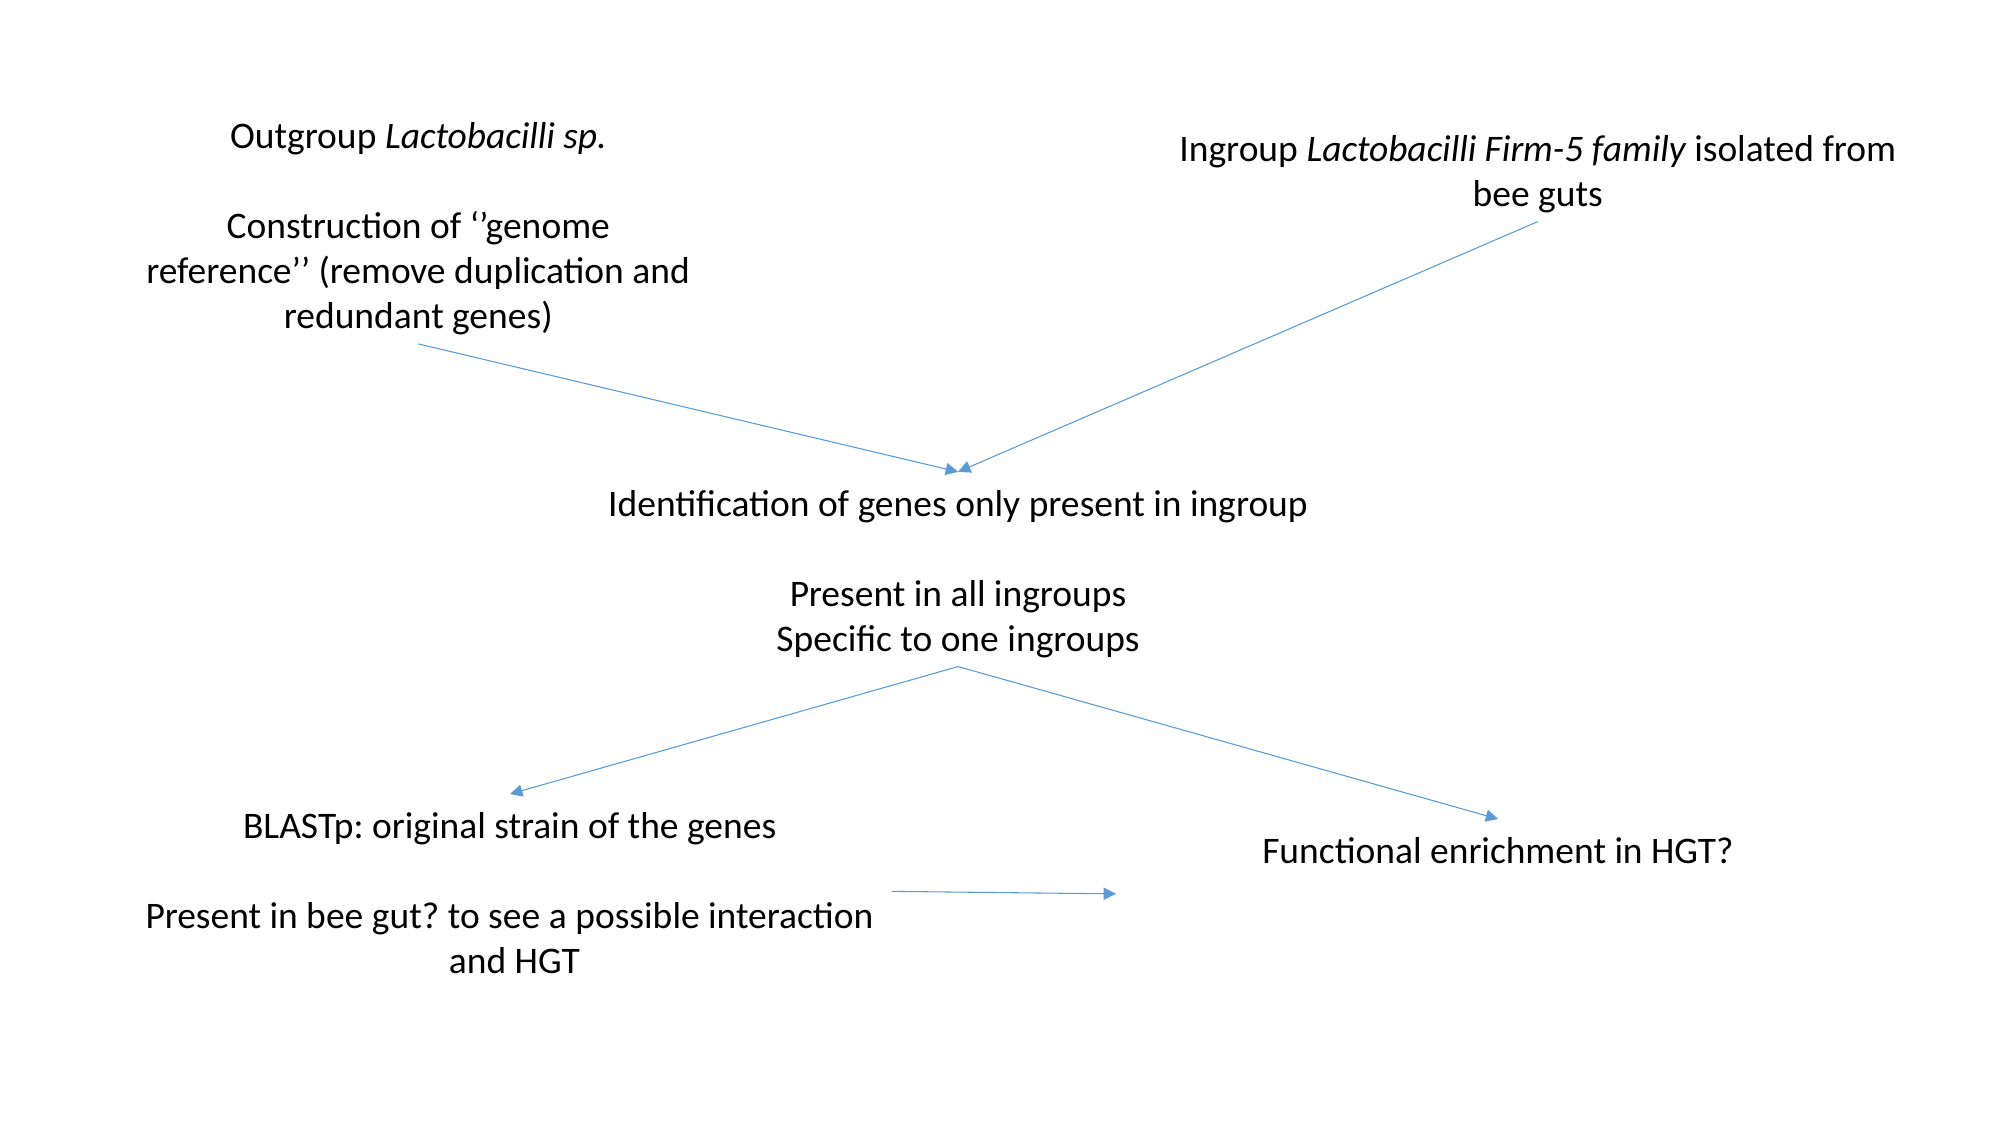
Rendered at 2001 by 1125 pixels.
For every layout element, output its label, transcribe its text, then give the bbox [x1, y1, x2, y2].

text_box Functional enrichment in HGT? [1116, 818, 1881, 969]
text_box BLASTp: original strain of the genes Present in bee gut? to see a possible interaction and HGT [127, 793, 893, 989]
text_box Ingroup Lactobacilli Firm-5 family isolated from bee guts [1155, 116, 1920, 222]
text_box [509, 668, 958, 794]
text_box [958, 668, 1499, 820]
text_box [418, 346, 958, 472]
text_box Outgroup Lactobacilli sp. Construction of ‘’genome reference’’ (remove duplication and redundant genes) [127, 104, 709, 344]
text_box Identification of genes only present in ingroup Present in all ingroups Specific to one ingroups [576, 472, 1341, 667]
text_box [958, 222, 1538, 472]
